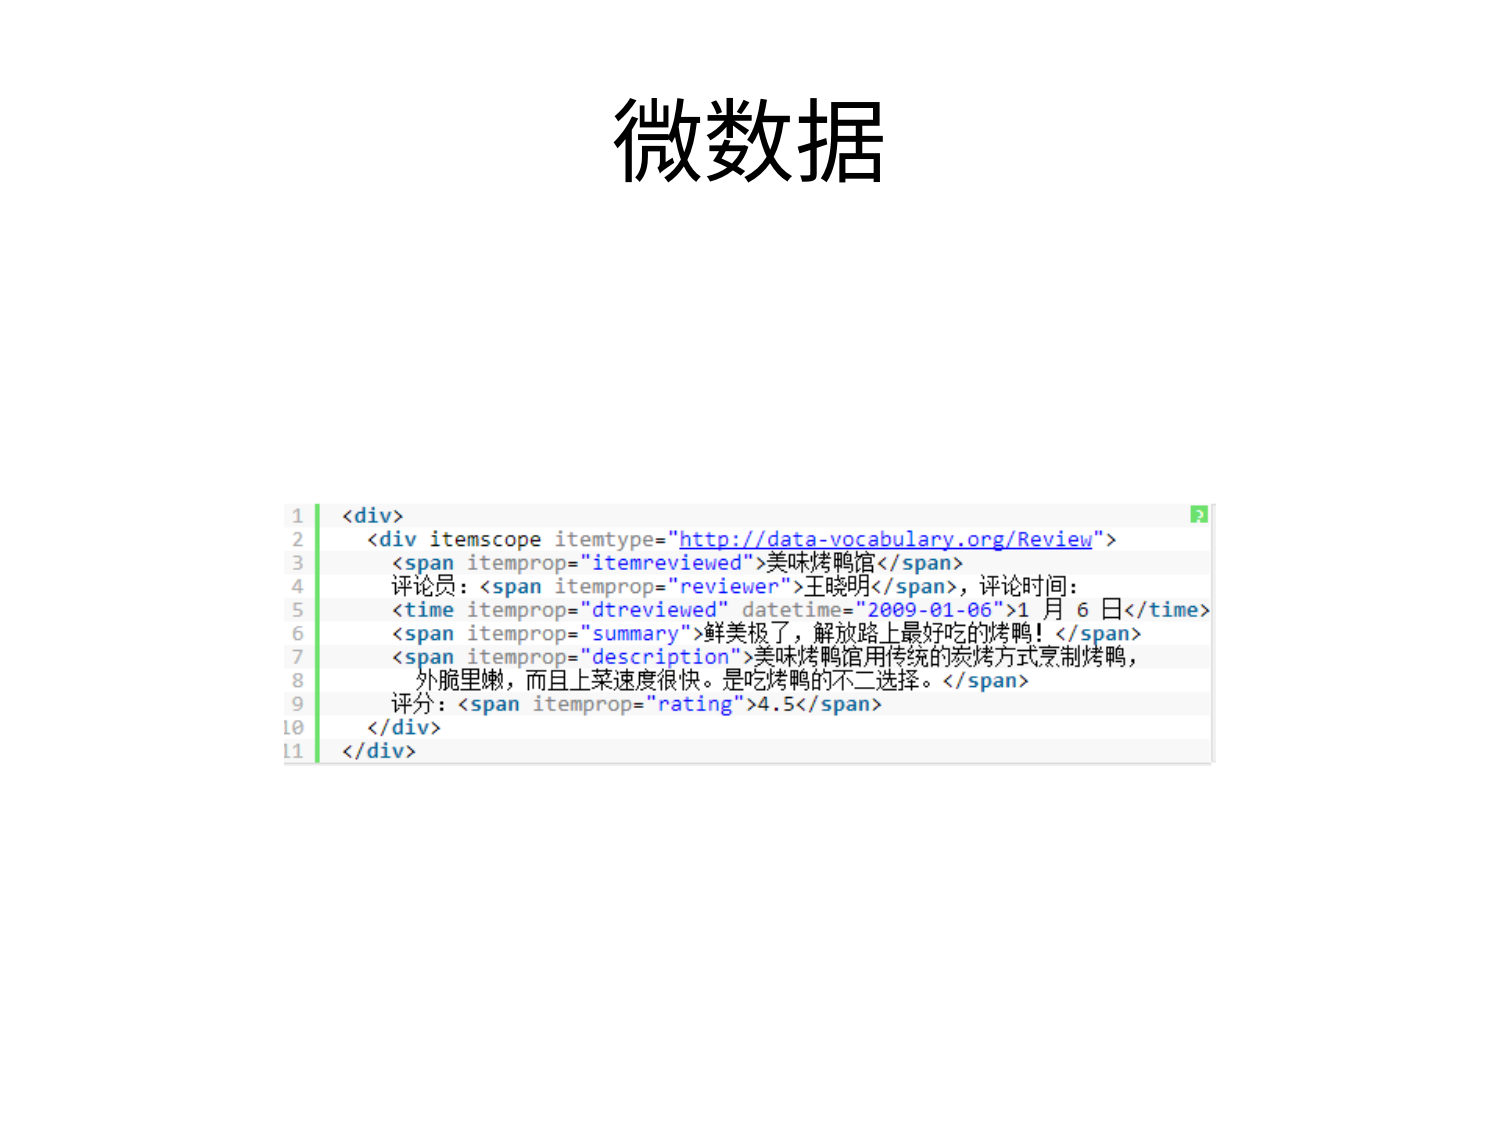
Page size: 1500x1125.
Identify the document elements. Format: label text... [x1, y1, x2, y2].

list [284, 501, 1216, 766]
title 微数据 [75, 45, 1425, 233]
